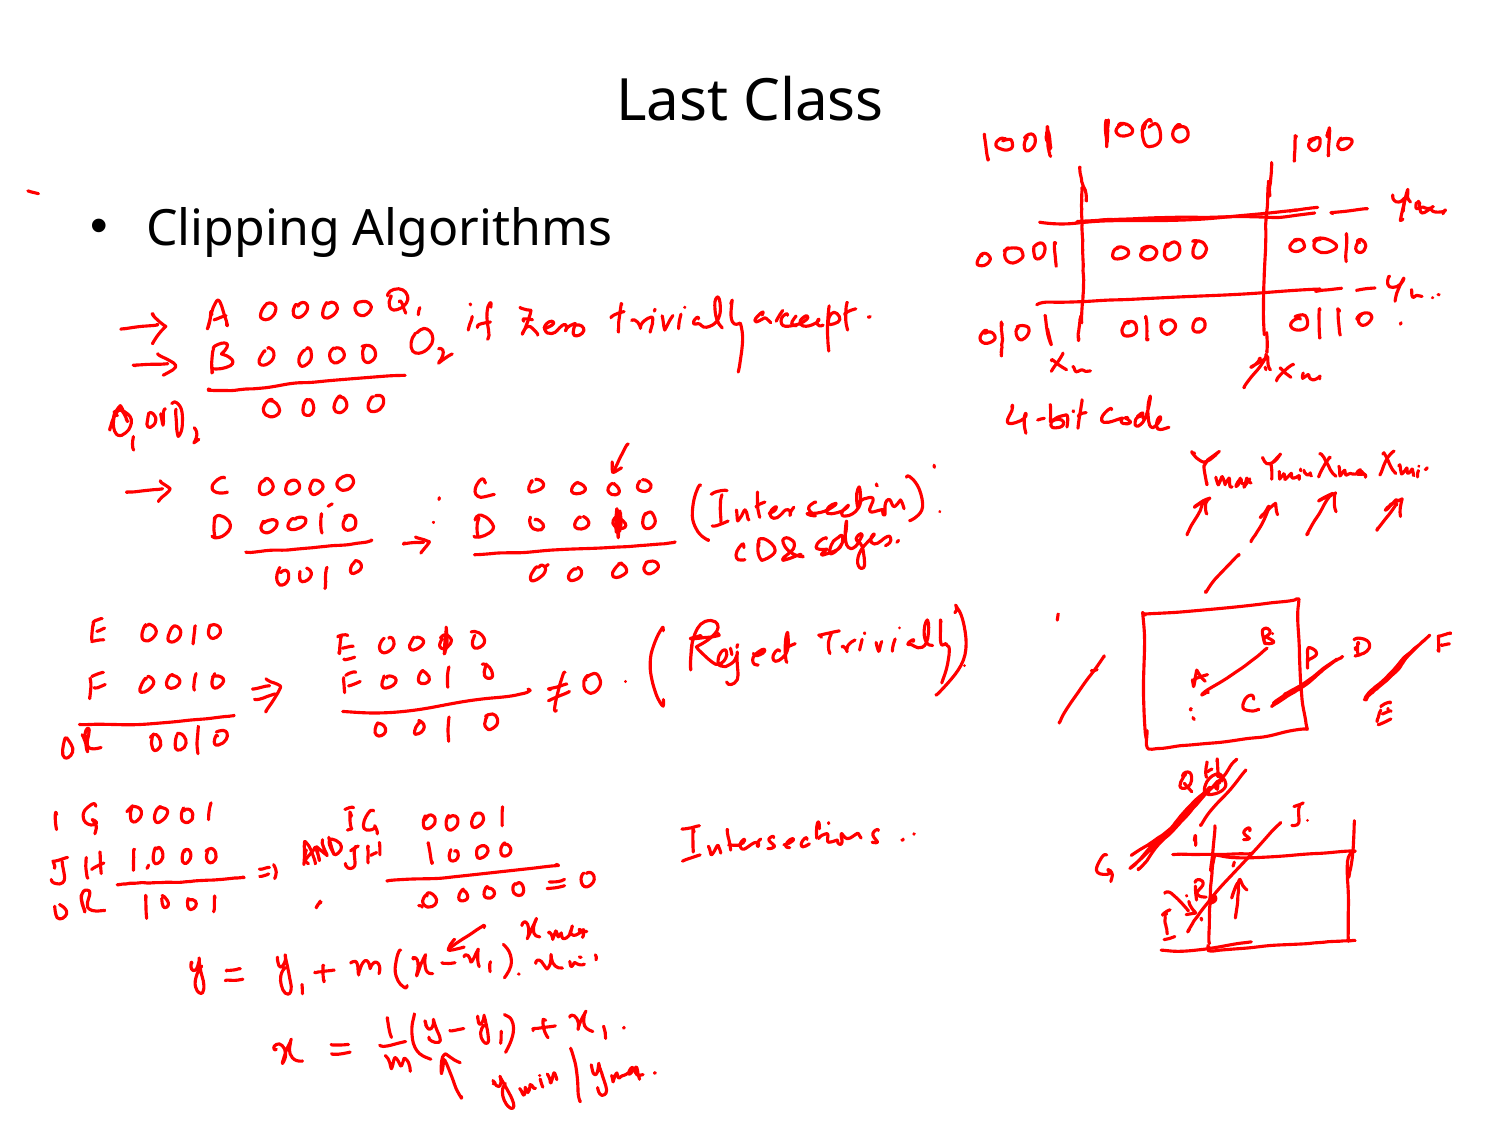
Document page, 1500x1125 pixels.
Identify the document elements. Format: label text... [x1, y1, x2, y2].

list Clipping Algorithms [75, 187, 1425, 1005]
title Last Class [75, 45, 1425, 150]
